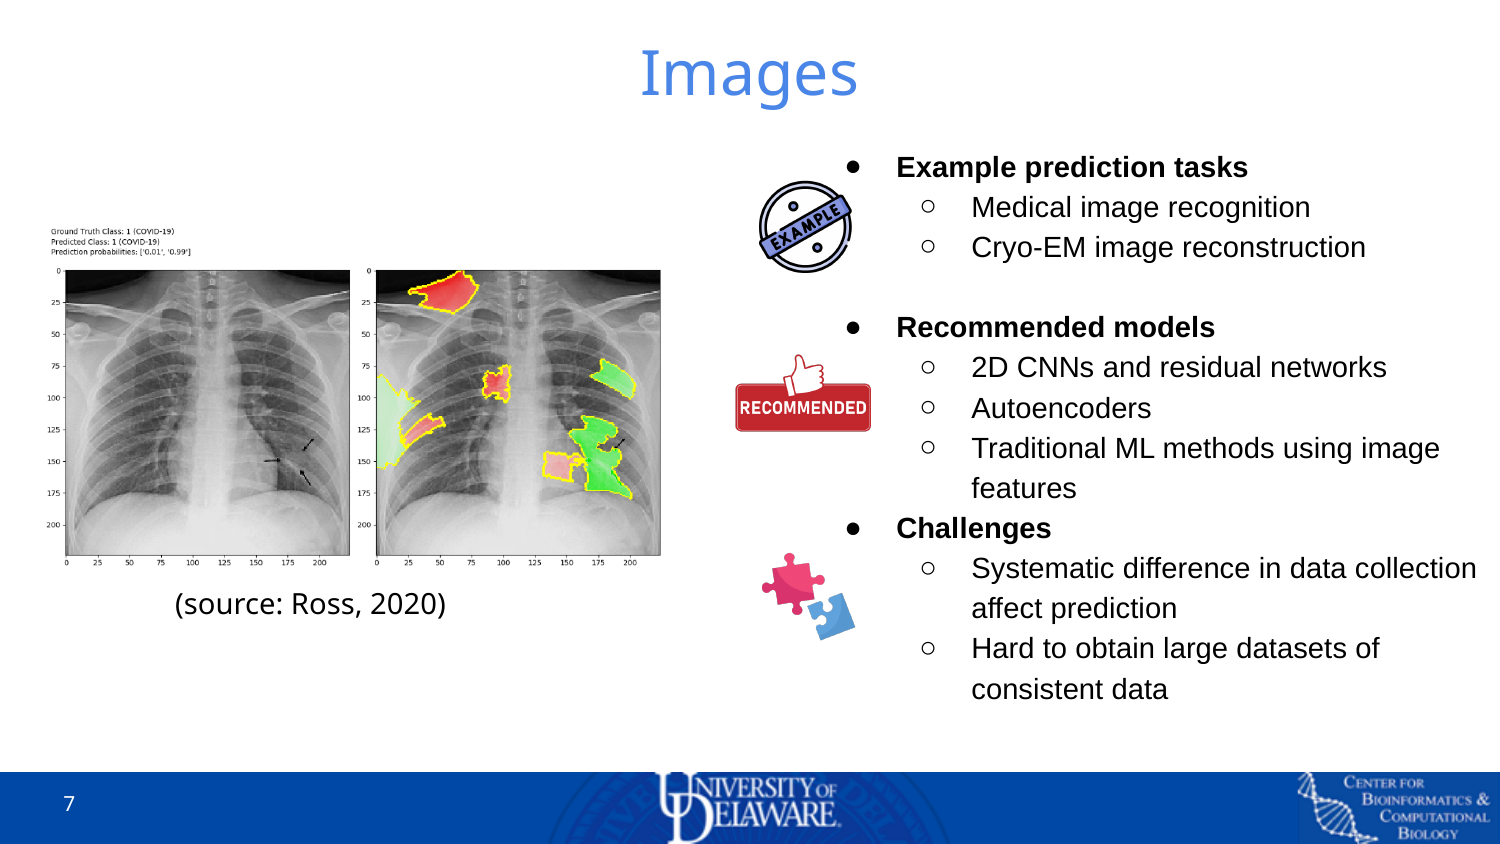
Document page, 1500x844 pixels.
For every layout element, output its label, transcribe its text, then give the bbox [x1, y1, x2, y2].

title Images [51, 18, 1449, 118]
text_box (source: Ross, 2020) [147, 579, 474, 636]
picture [718, 337, 896, 449]
picture [754, 540, 860, 646]
picture [754, 171, 860, 284]
picture [0, 772, 1500, 844]
text_box Example prediction tasks Medical image recognition Cryo-EM image reconstruction Recommended models 2D CNNs and residual networks Autoencoders Traditional ML methods using image features Challenges Systematic difference in data collection affect prediction Hard to obtain large datasets of consistent data [806, 127, 1500, 761]
picture [31, 223, 685, 571]
